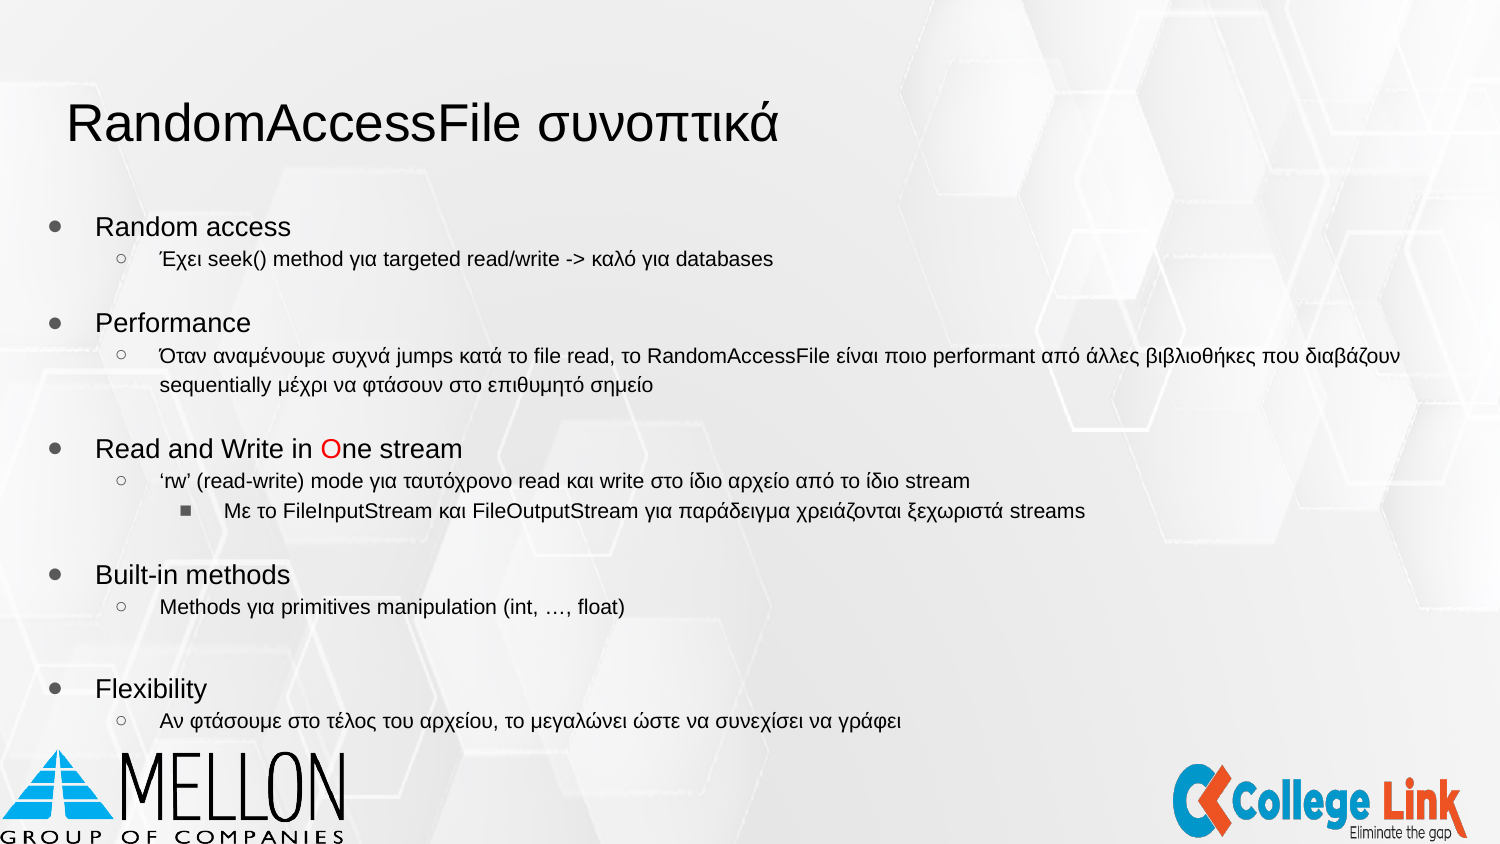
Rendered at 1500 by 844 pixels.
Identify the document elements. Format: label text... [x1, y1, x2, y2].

title RandomAccessFile συνοπτικά [51, 72, 1449, 167]
list Random access Έχει seek() method για targeted read/write -> καλό για databases Performance Όταν αναμένουμε συχνά jumps κατά το file read, το RandomAccessFile είναι ποιο performant από άλλες βιβλιοθήκες που διαβάζουν sequentially μέχρι να φτάσουν στο επιθυμητό σημείο Read and Write in One stream ‘rw’ (read-write) mode για ταυτόχρονο read και write στο ίδιο αρχείο από το ίδιο stream Με το FileInputStream και FileOutputStream για παράδειγμα χρειάζονται ξεχωριστά streams Built-in methods Methods για primitives manipulation (int, …, float) Flexibility Αν φτάσουμε στο τέλος του αρχείου, το μεγαλώνει ώστε να συνεχίσει να γράφει [15, 189, 1449, 750]
picture [0, 0, 1500, 844]
